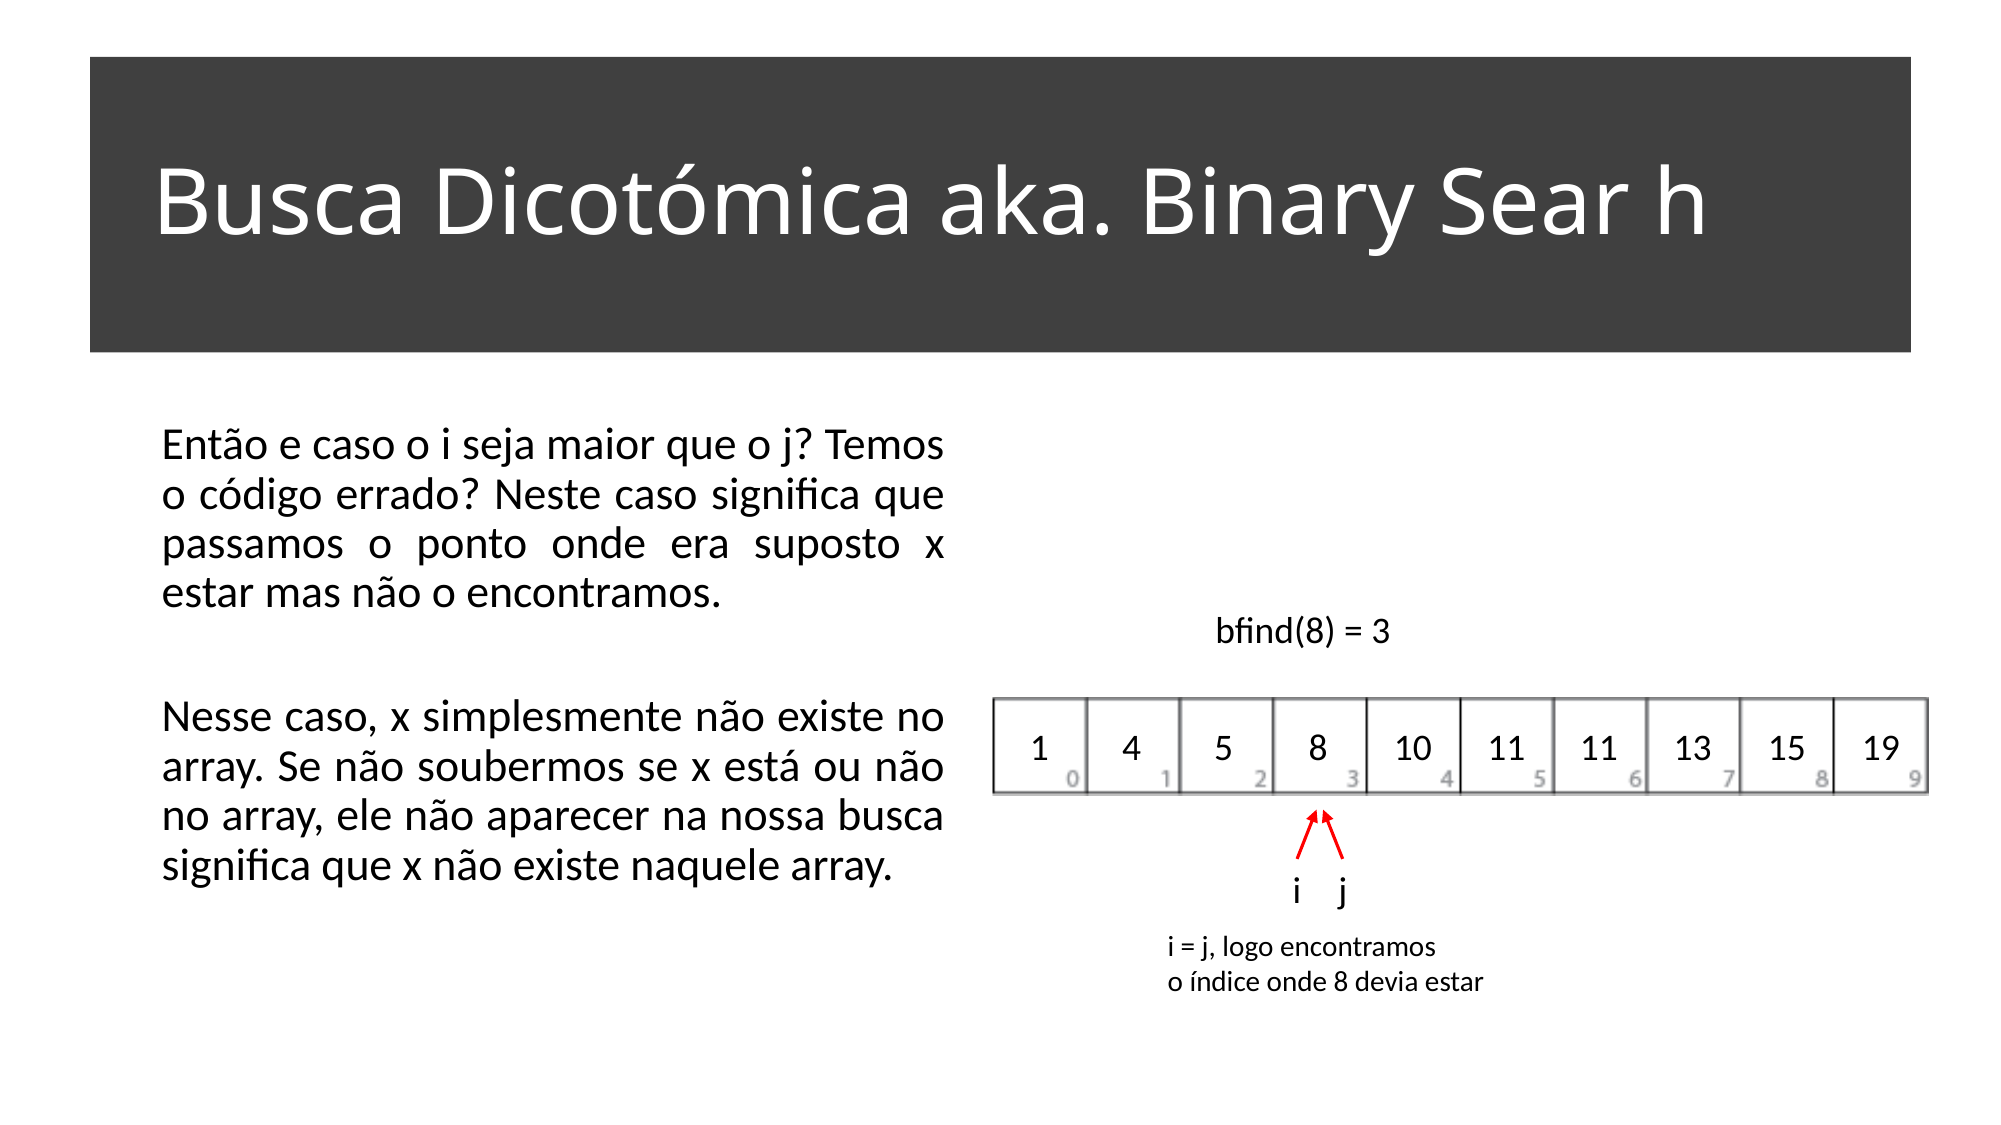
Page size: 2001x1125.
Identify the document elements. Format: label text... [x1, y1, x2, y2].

text_box Então e caso o i seja maior que o j? Temos o código errado? Neste caso significa que passamos o ponto onde era suposto x estar mas não o encontramos. Nesse caso, x simplesmente não existe no array. Se não soubermos se x está ou não no array, ele não aparecer na nossa busca significa que x não existe naquele array. [137, 412, 961, 1014]
picture [991, 697, 1930, 796]
text_box j [1323, 859, 1363, 919]
text_box i = j, logo encontramos o índice onde 8 devia estar [1152, 919, 1500, 1005]
text_box [88, 55, 1913, 354]
text_box bfind(8) = 3 [1200, 599, 1406, 659]
text_box i [1277, 859, 1317, 919]
text_box [1321, 809, 1344, 860]
text_box [1296, 809, 1318, 860]
text_box Busca Dicotómica aka. Binary Sear h [137, 96, 1863, 314]
